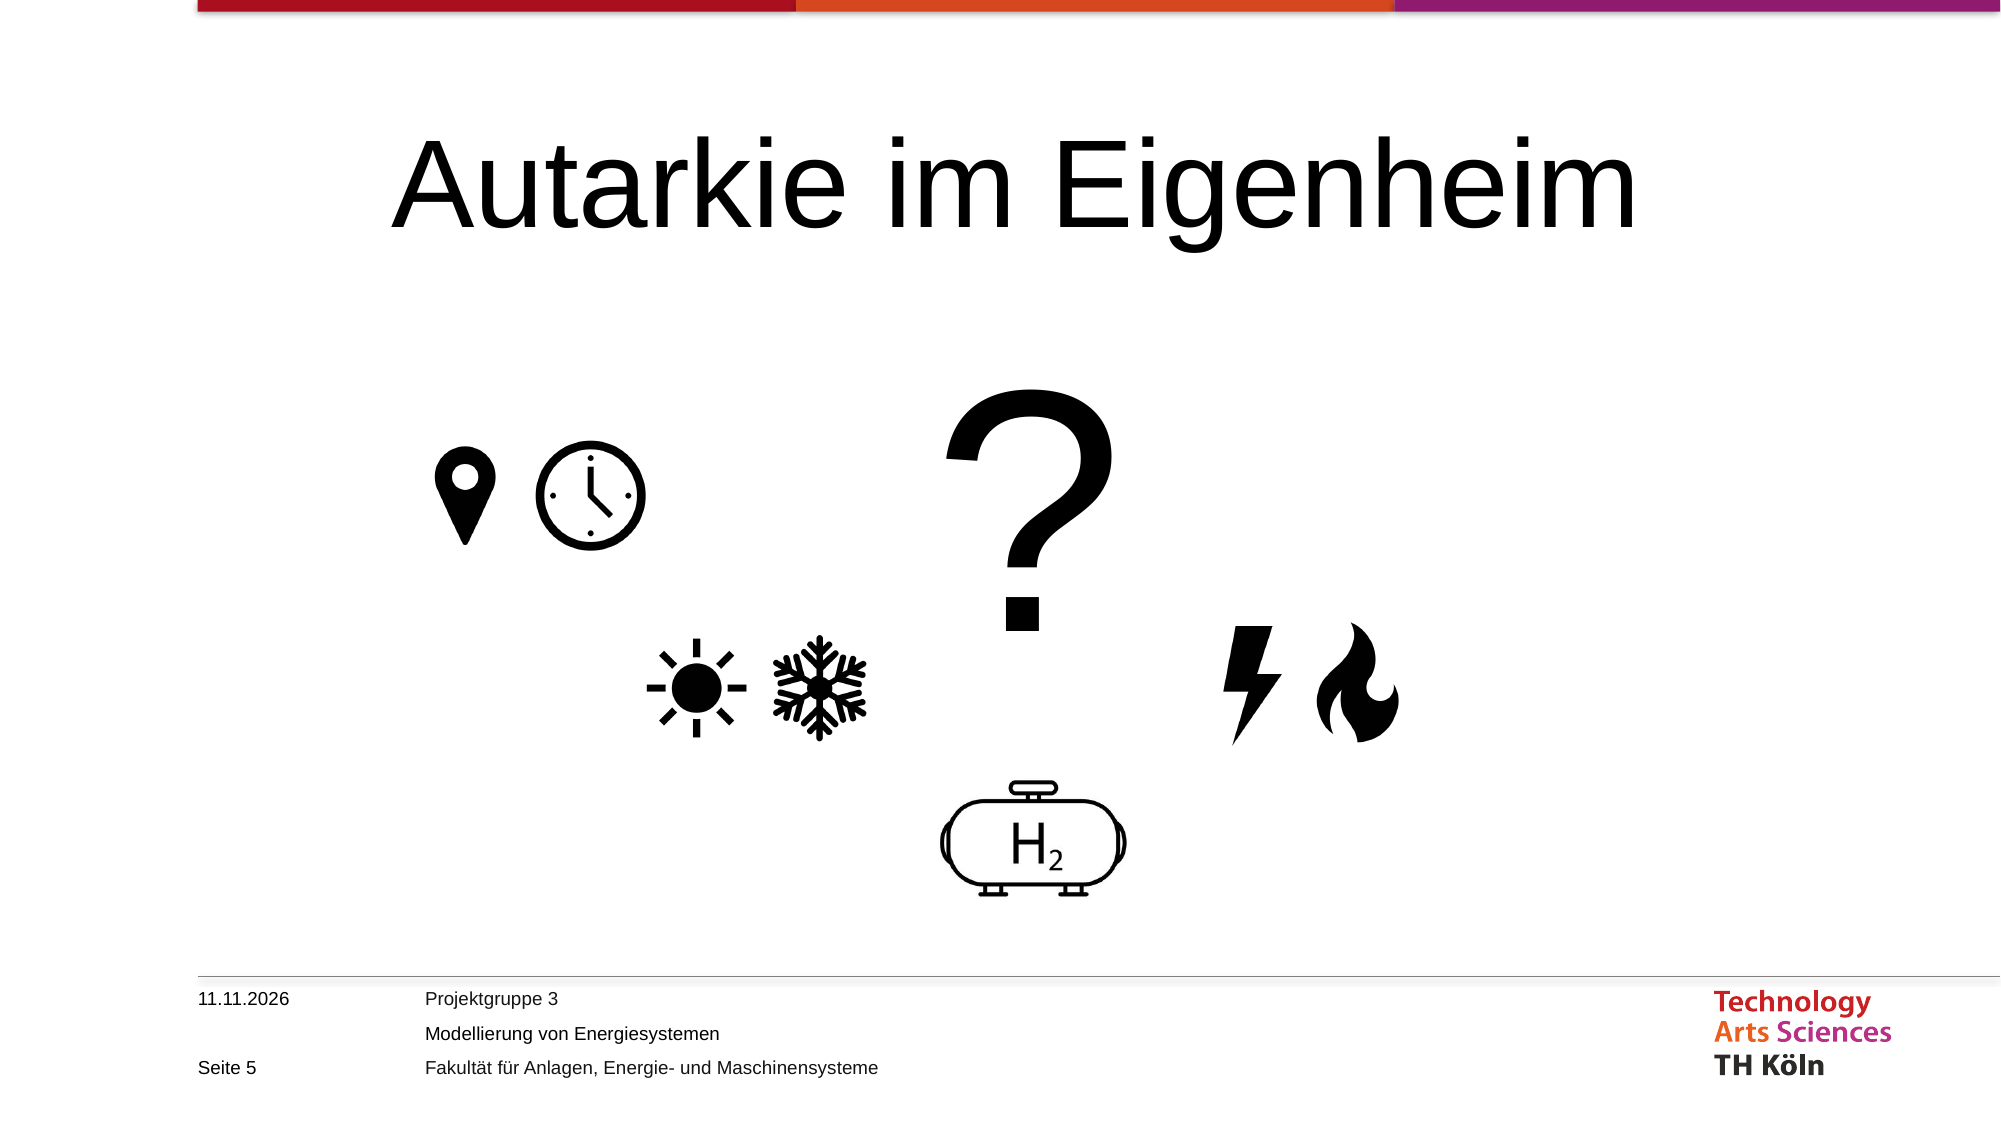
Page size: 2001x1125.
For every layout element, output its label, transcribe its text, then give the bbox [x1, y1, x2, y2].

picture [1182, 615, 1424, 756]
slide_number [197, 986, 411, 1016]
picture [917, 762, 1141, 913]
picture [621, 612, 895, 764]
slide_number Seite 5 [197, 1043, 358, 1079]
text_box ? [917, 278, 1109, 709]
text_box Autarkie im Eigenheim [376, 95, 1716, 261]
picture [395, 426, 660, 566]
